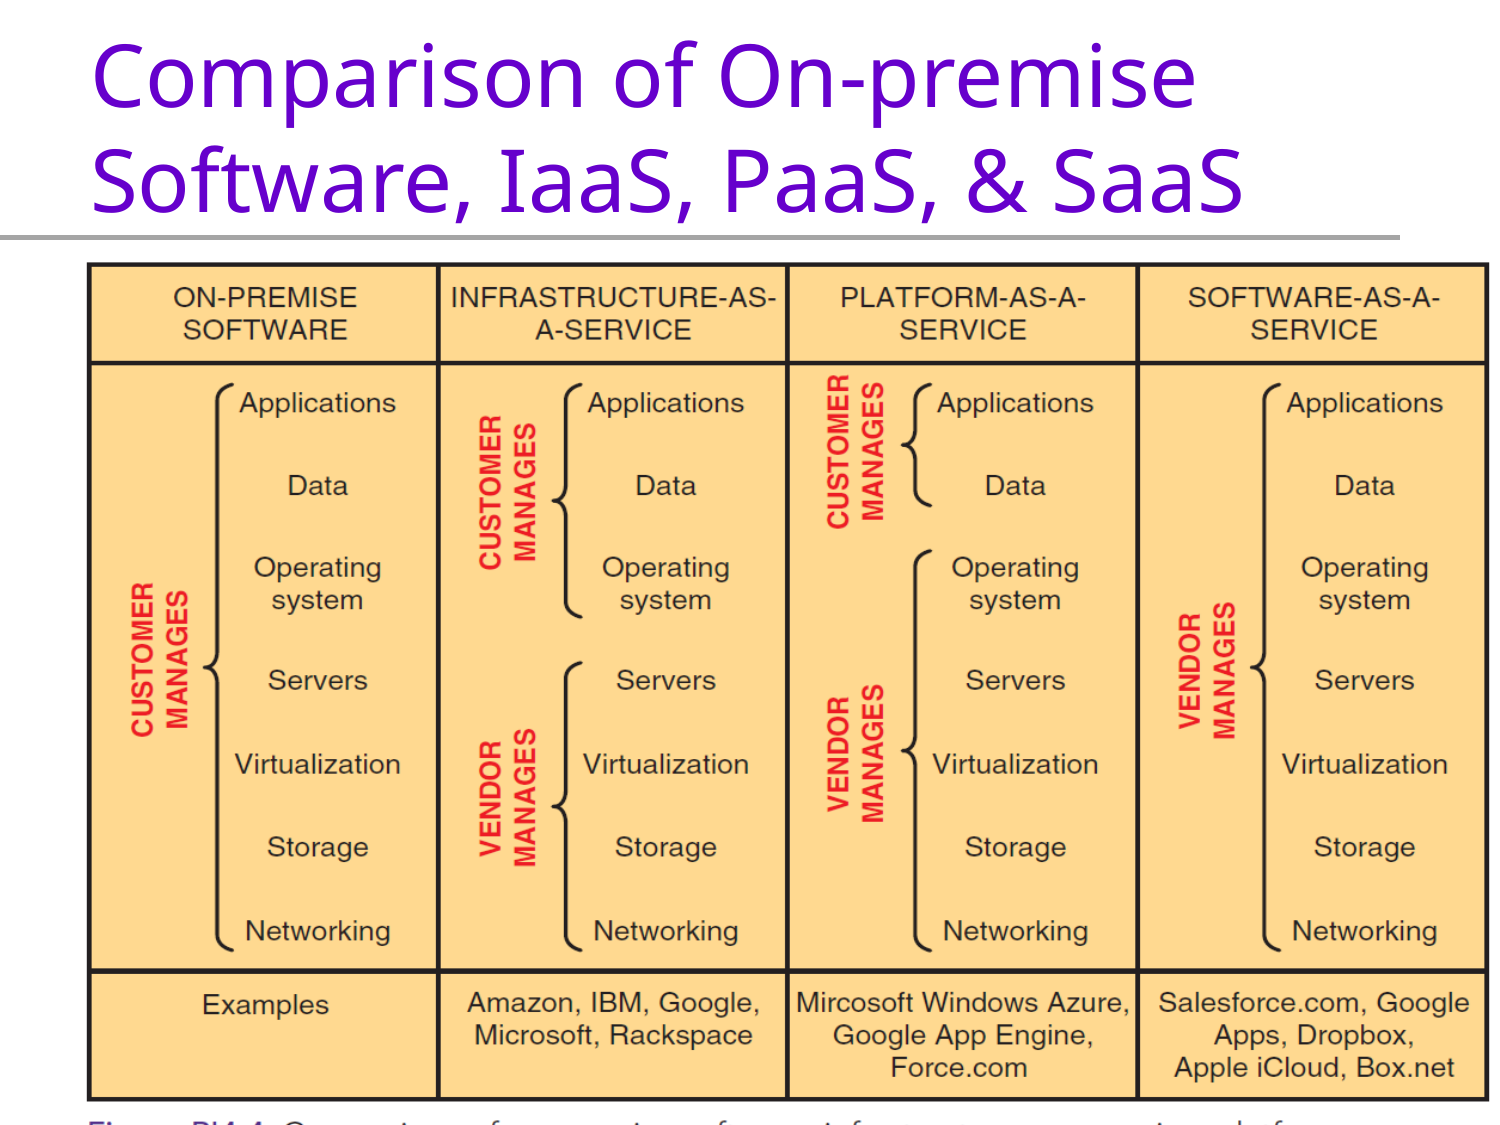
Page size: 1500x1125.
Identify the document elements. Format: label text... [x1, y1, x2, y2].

subtitle Comparison of On-premise Software, IaaS, PaaS, & SaaS [75, 12, 1413, 238]
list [74, 249, 1500, 1125]
